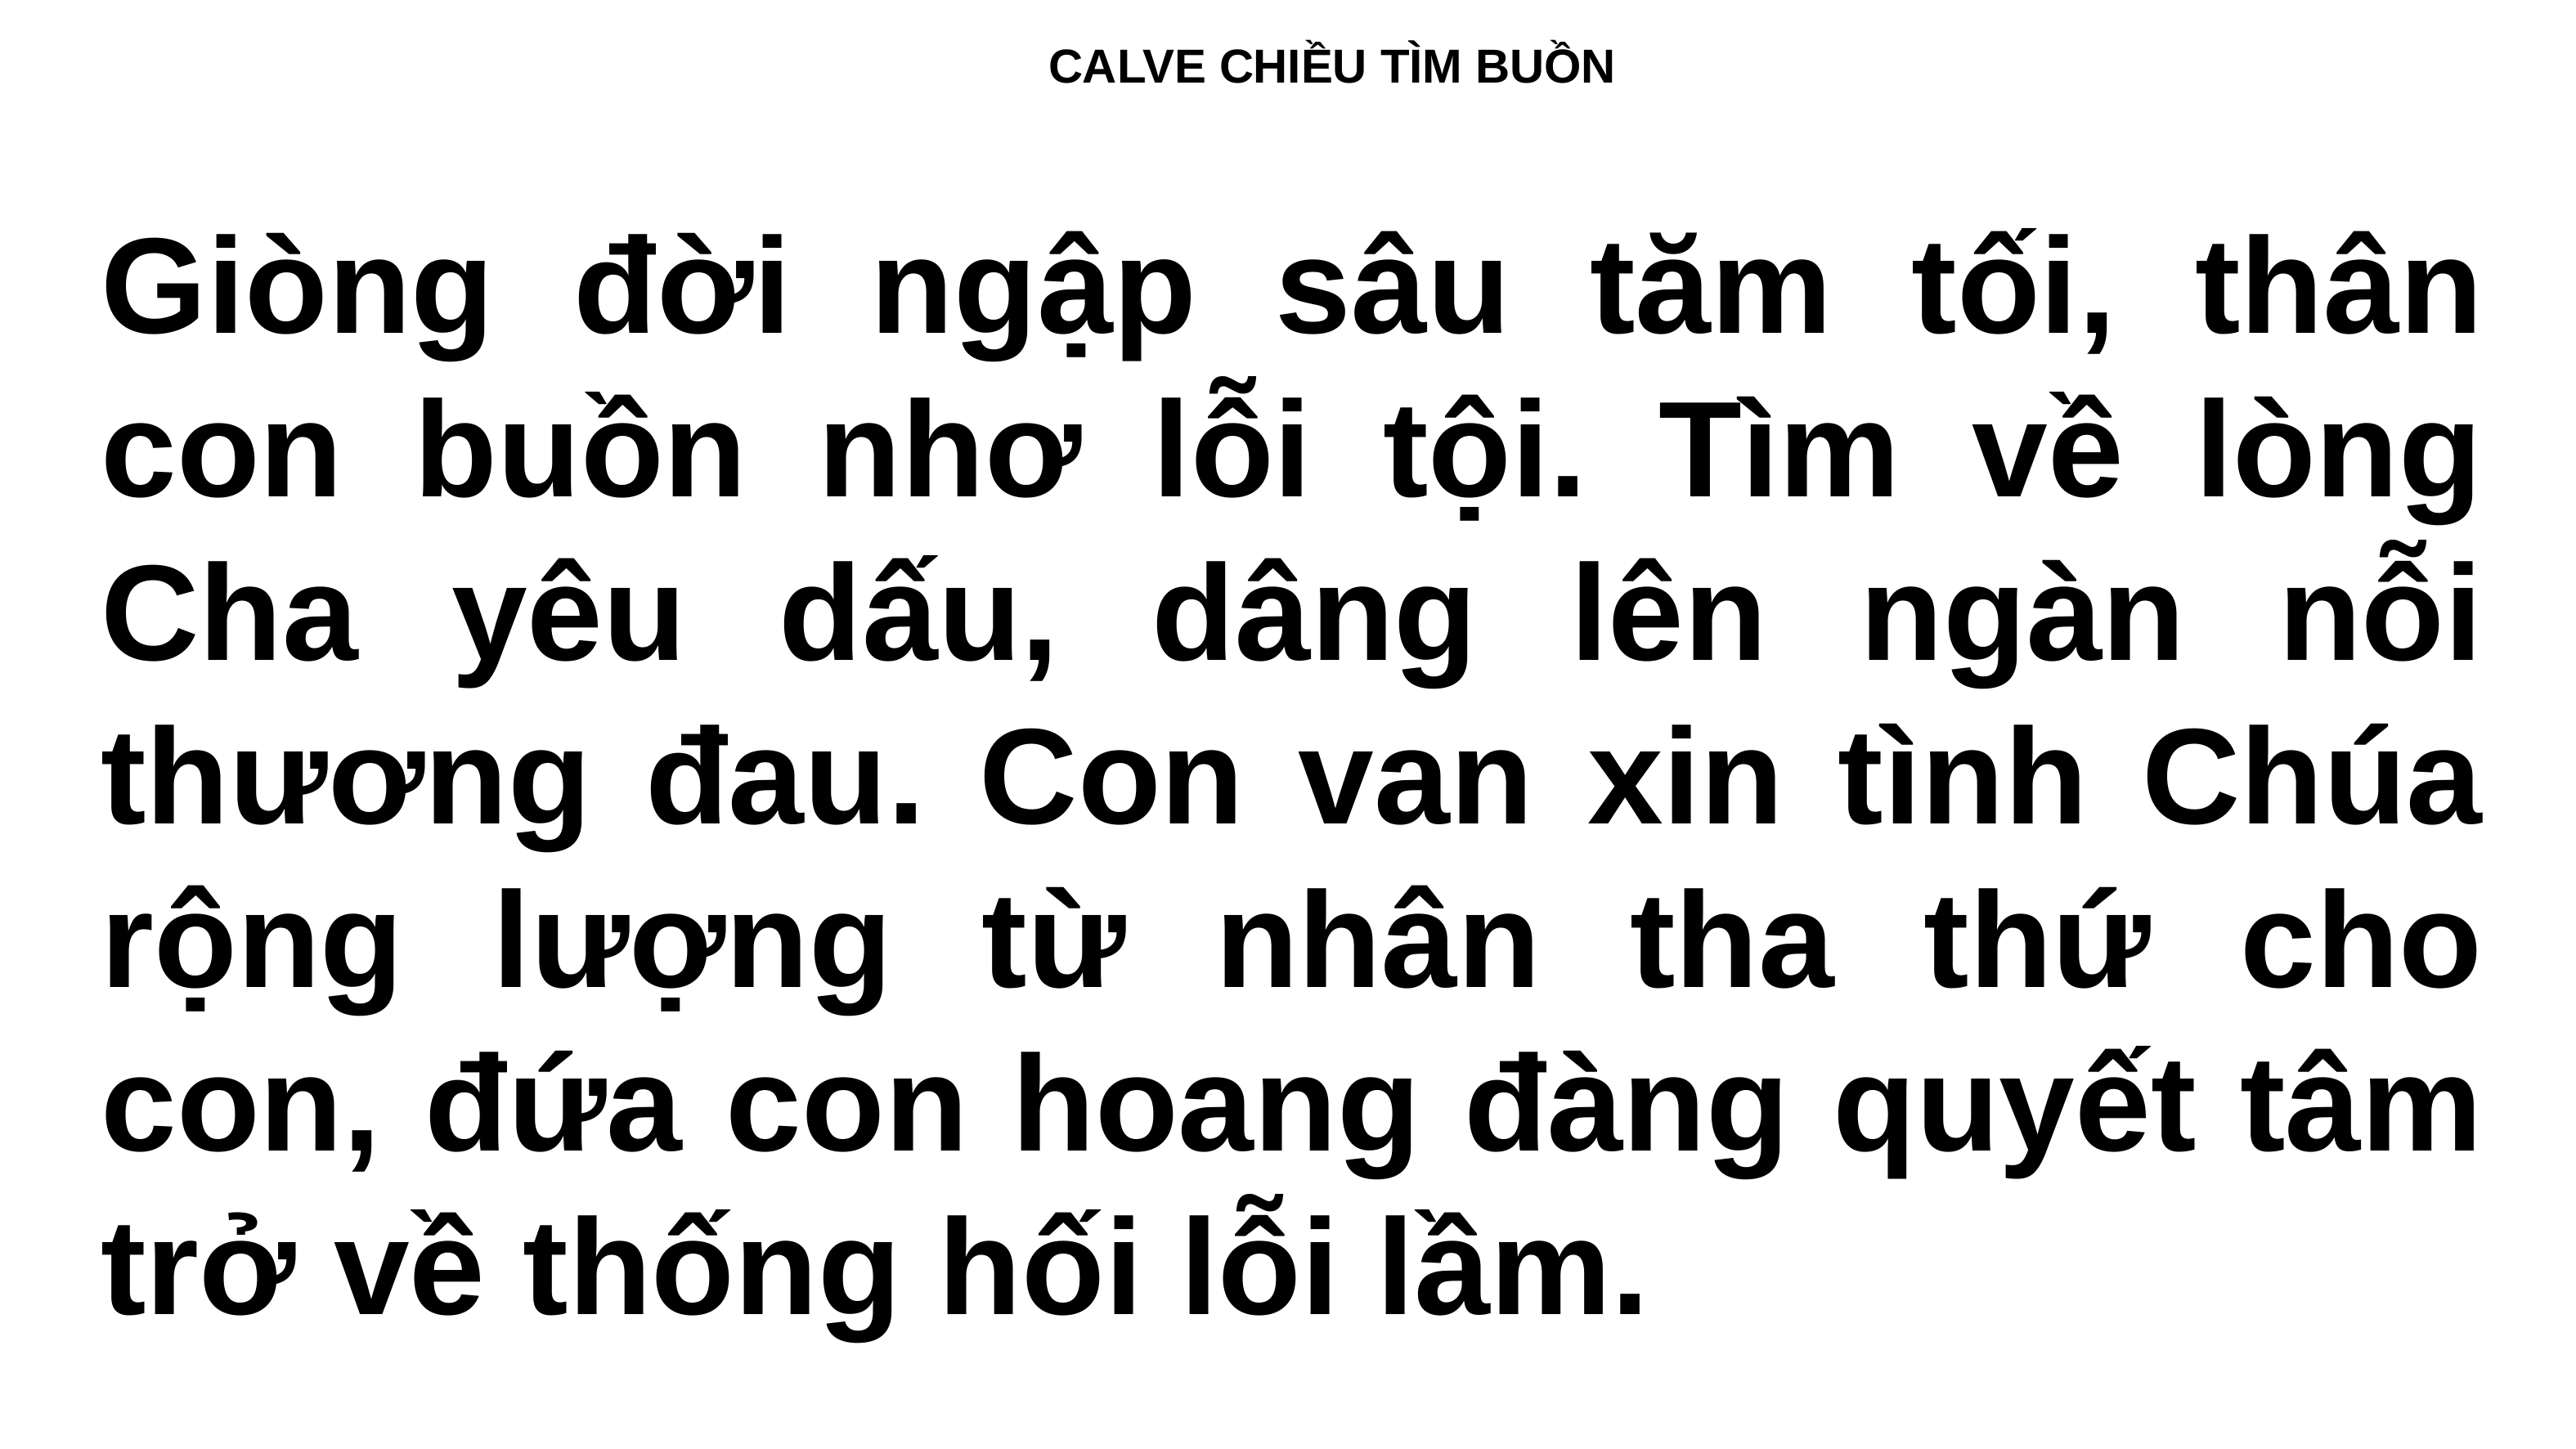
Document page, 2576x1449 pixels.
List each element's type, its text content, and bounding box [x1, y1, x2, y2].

list Giòng đời ngập sâu tăm tối, thân con buồn nhơ lỗi tội. Tìm về lòng Cha yêu dấu, dâng lên ngàn nỗi thương đau. Con van xin tình Chúa rộng lượng từ nhân tha thứ cho con, đứa con hoang đàng quyết tâm trở về thống hối lỗi lầm. [81, 186, 2505, 1449]
text_box CALVE CHIỀU TÌM BUỒN [1036, 29, 1628, 99]
